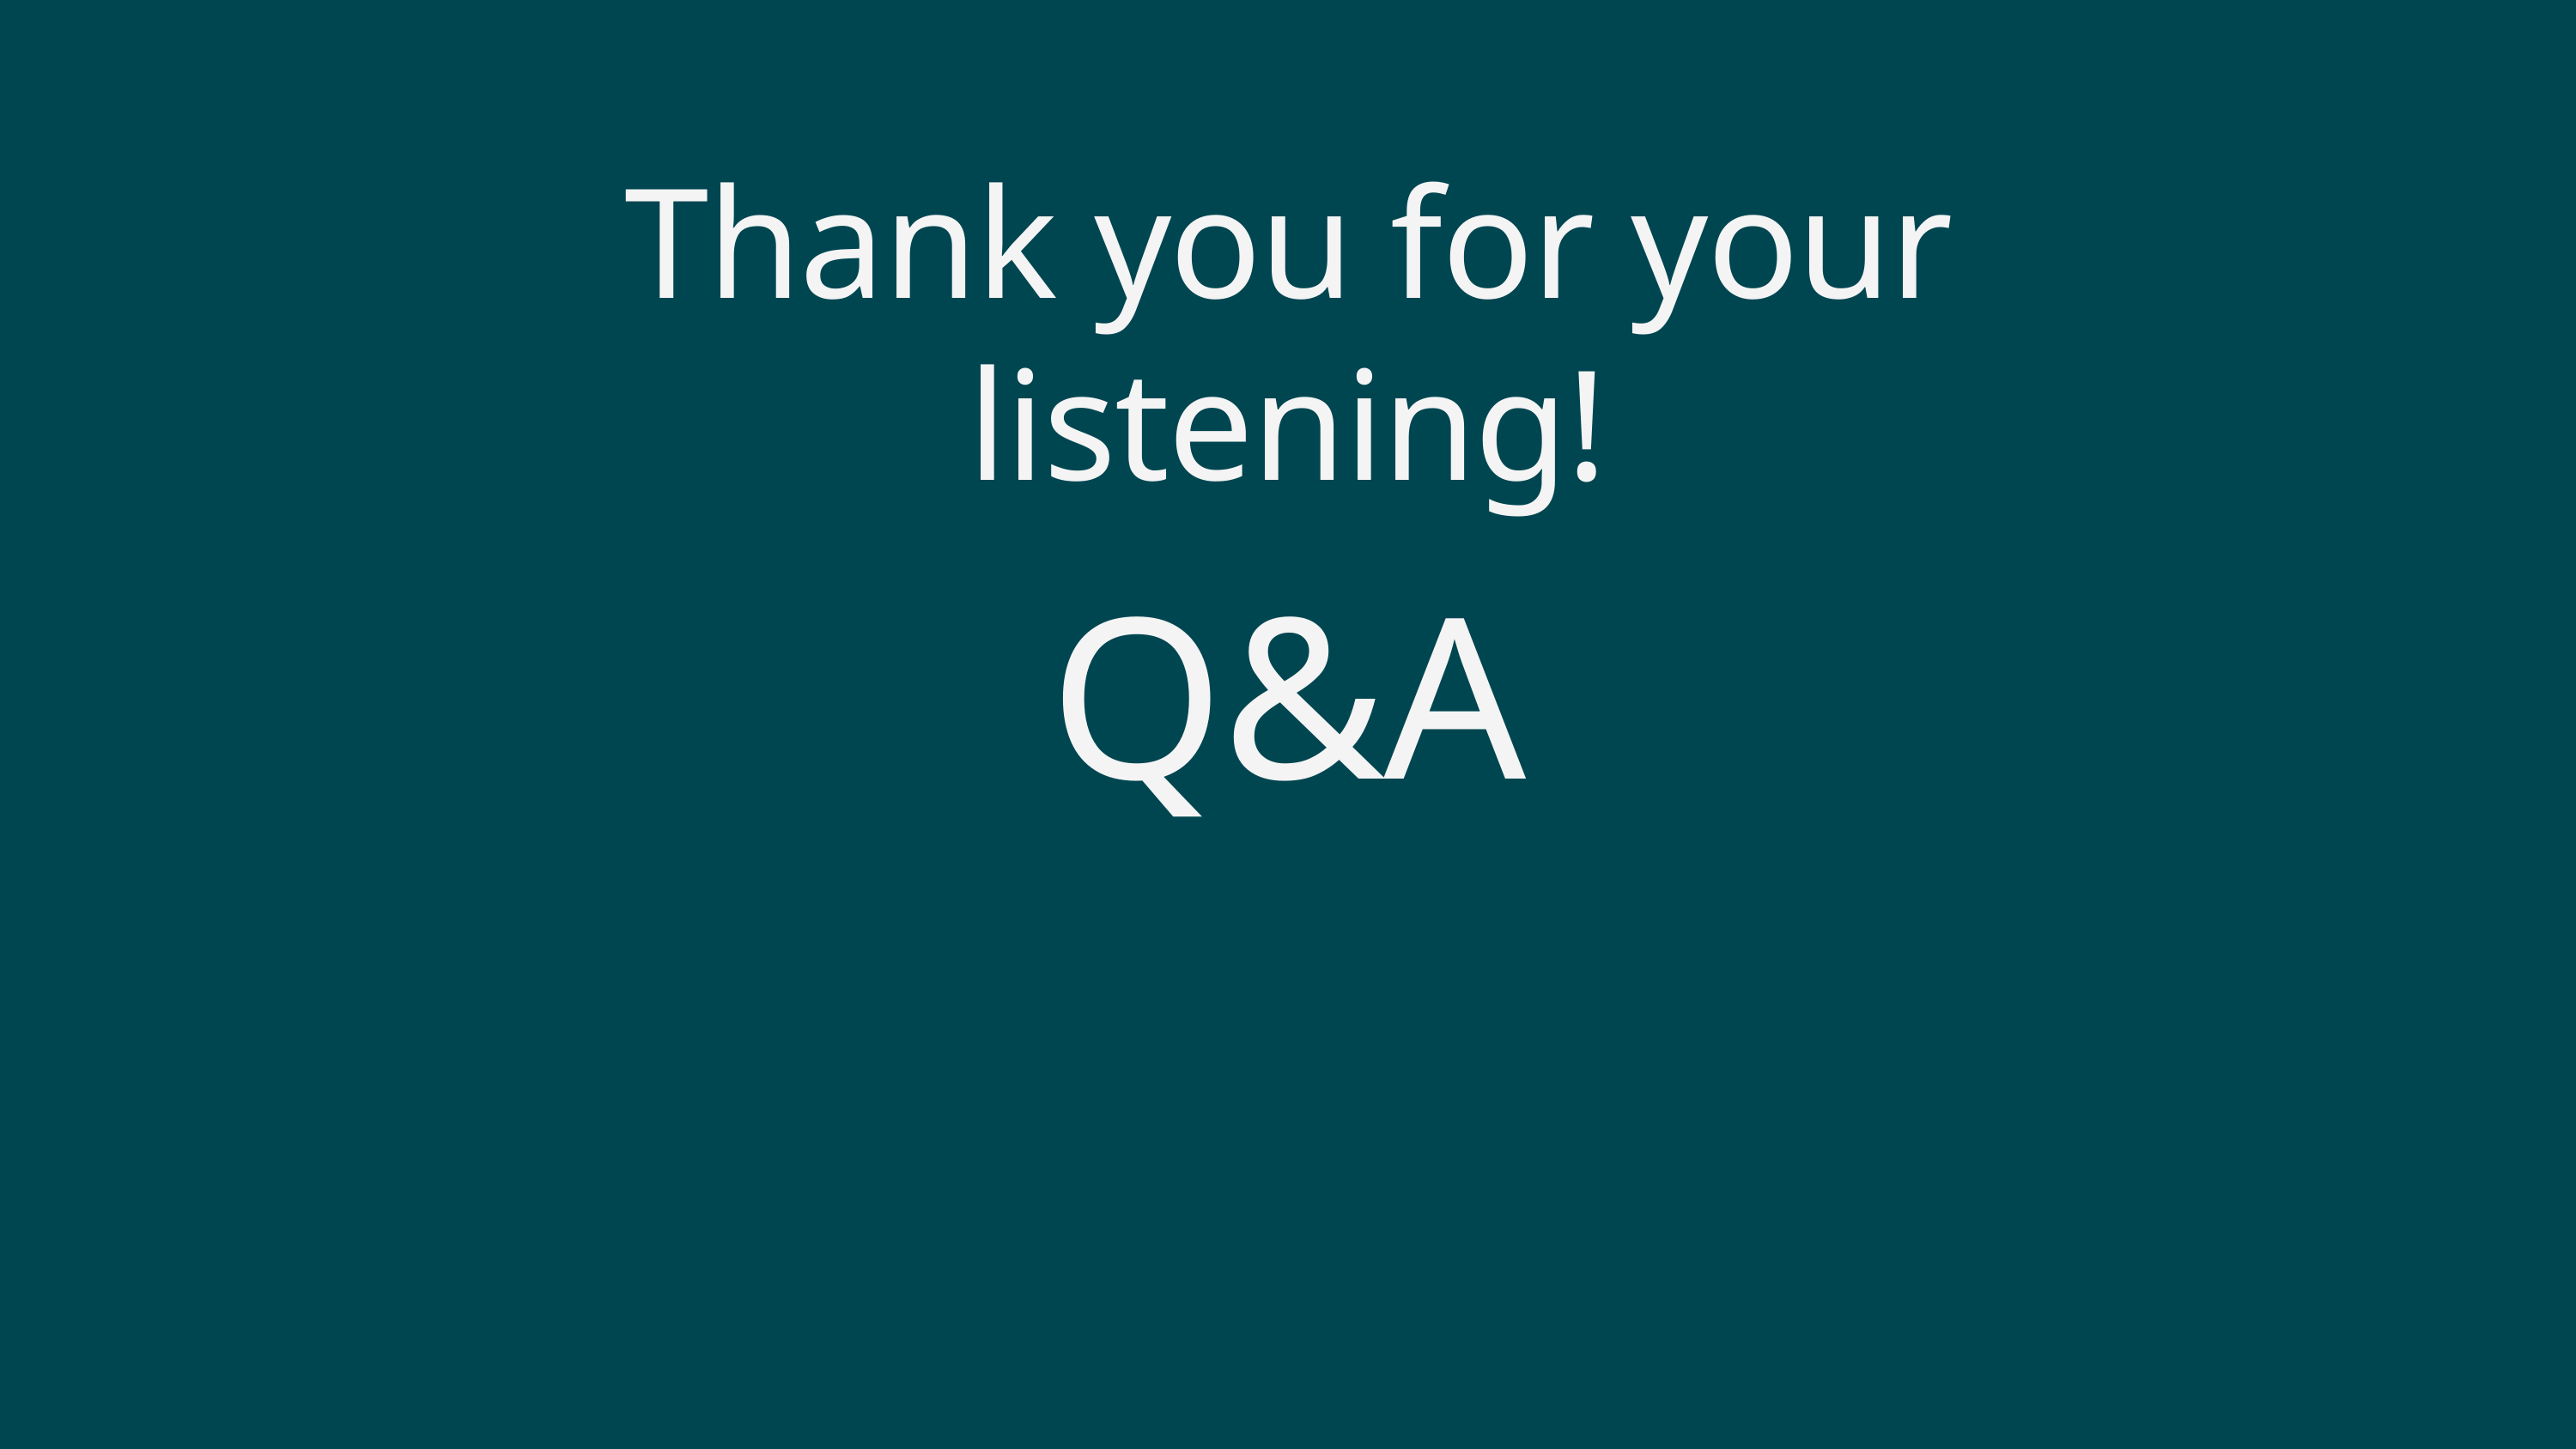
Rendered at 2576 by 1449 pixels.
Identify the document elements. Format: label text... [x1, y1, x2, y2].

text_box Q&A [501, 555, 2075, 824]
text_box Thank you for your listening! [501, 146, 2075, 512]
